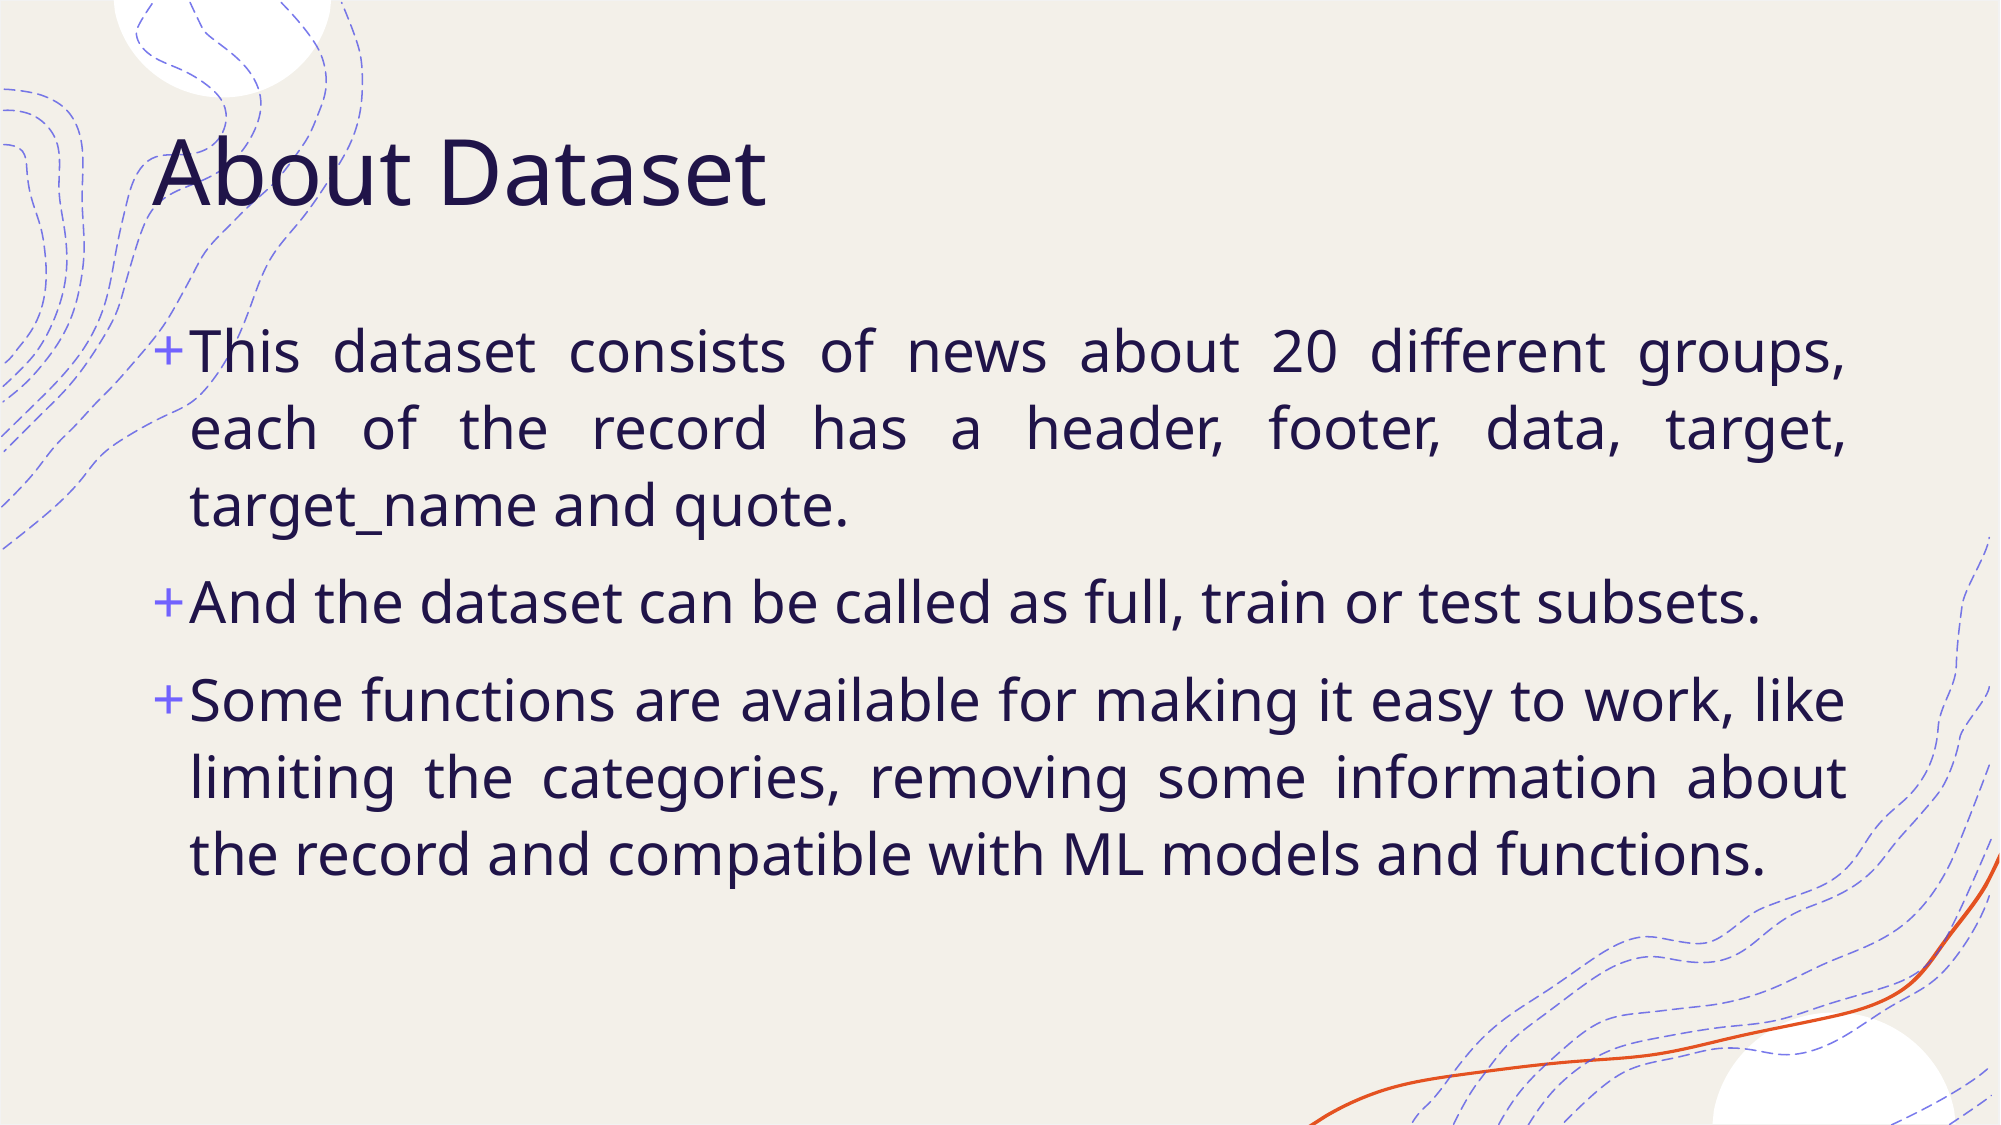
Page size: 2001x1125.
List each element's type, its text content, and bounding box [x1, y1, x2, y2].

title About Dataset [137, 59, 1863, 278]
list This dataset consists of news about 20 different groups, each of the record has a header, footer, data, target, target_name and quote. And the dataset can be called as full, train or test subsets. Some functions are available for making it easy to work, like limiting the categories, removing some information about the record and compatible with ML models and functions. [137, 299, 1863, 1014]
